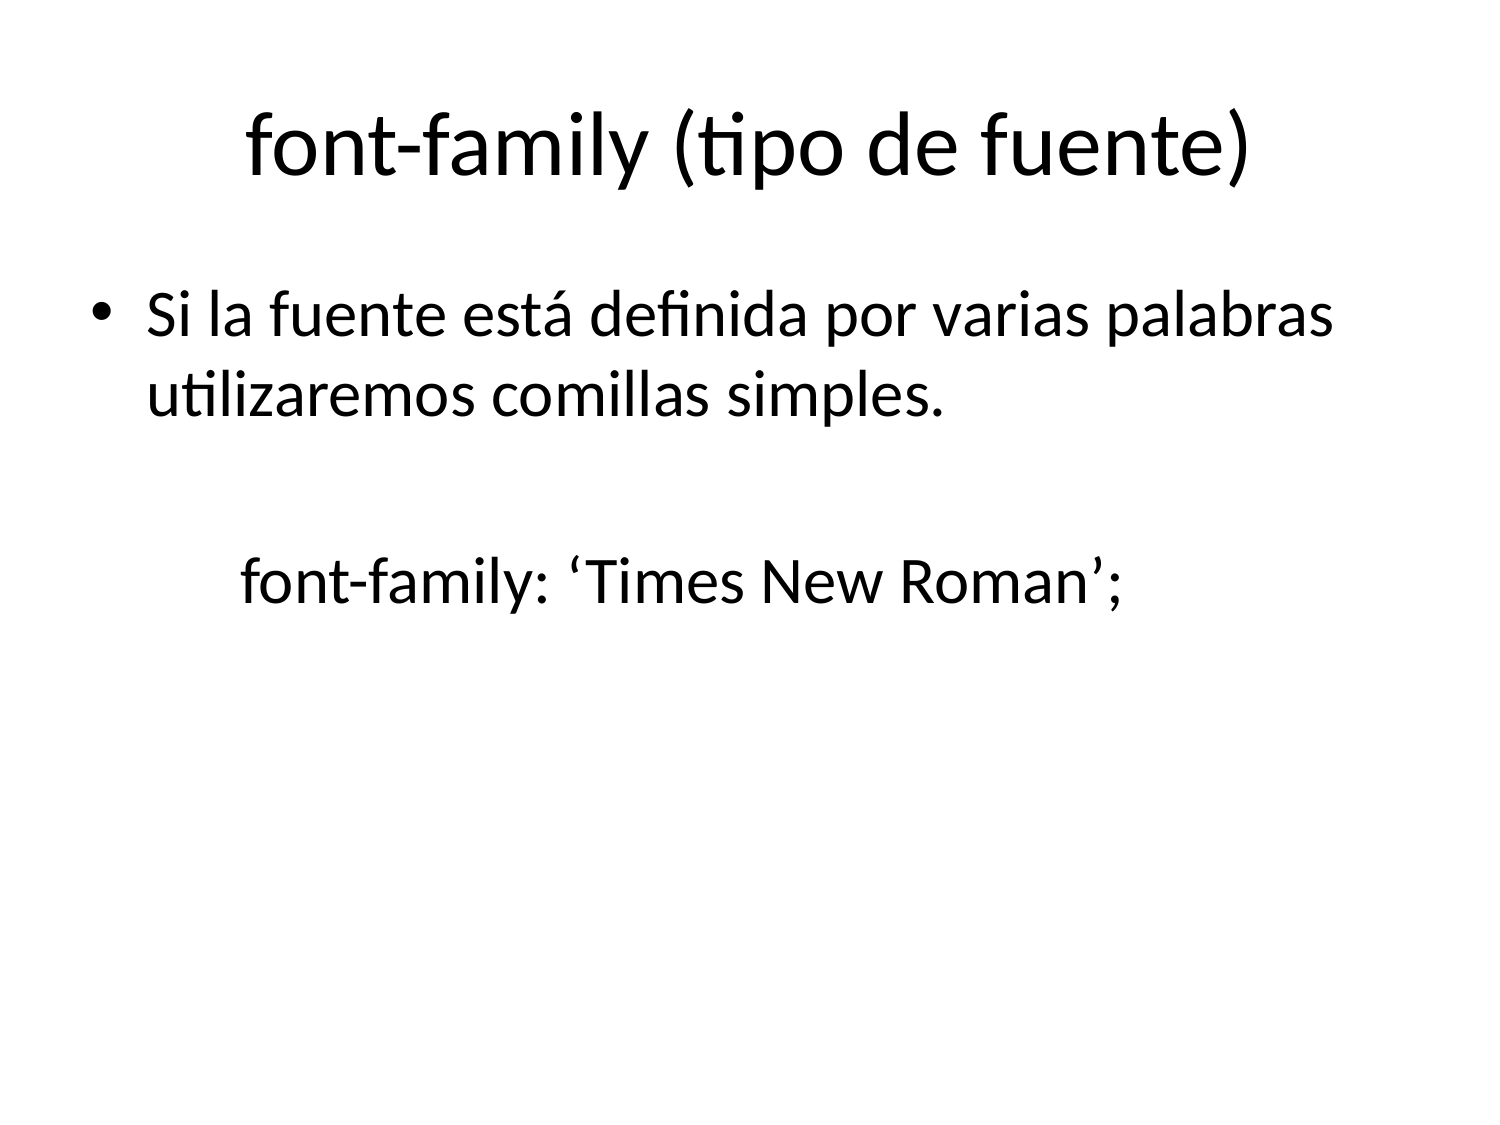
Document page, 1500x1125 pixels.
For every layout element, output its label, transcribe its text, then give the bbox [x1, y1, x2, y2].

list Si la fuente está definida por varias palabras utilizaremos comillas simples. font-family: ‘Times New Roman’; [75, 262, 1425, 1005]
title font-family (tipo de fuente) [75, 45, 1425, 233]
